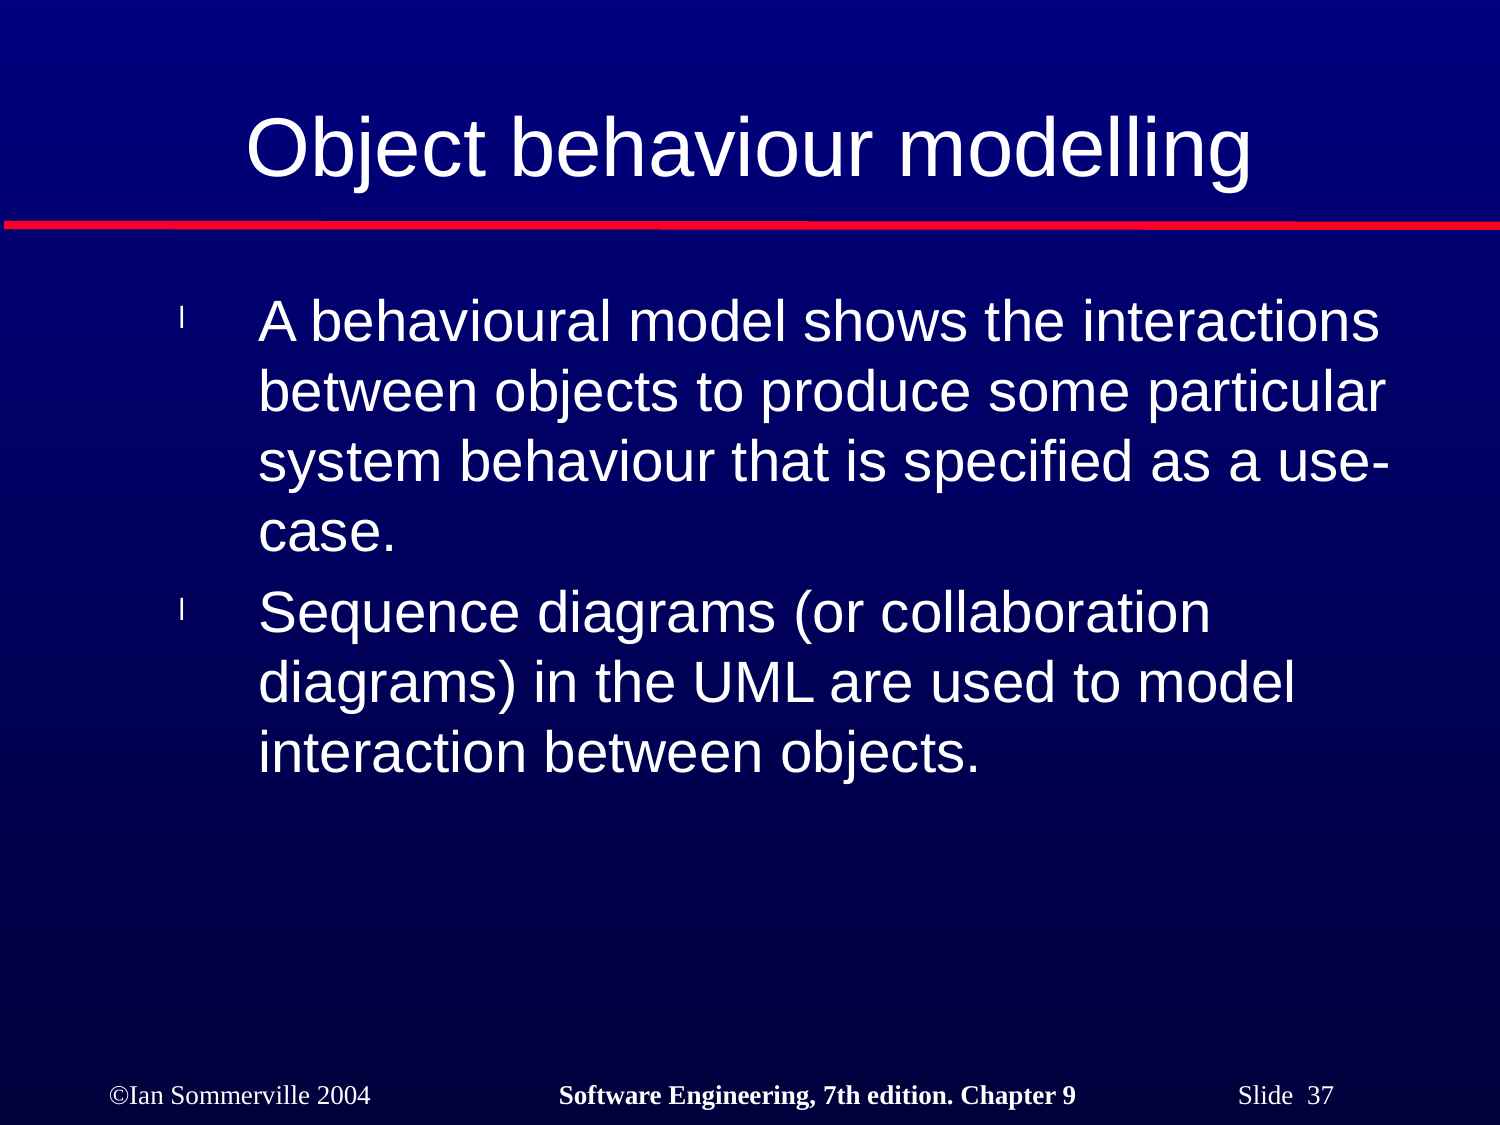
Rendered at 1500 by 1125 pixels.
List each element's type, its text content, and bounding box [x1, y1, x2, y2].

list A behavioural model shows the interactions between objects to produce some particular system behaviour that is specified as a use-case. Sequence diagrams (or collaboration diagrams) in the UML are used to model interaction between objects. [161, 274, 1444, 954]
title Object behaviour modelling [109, 49, 1391, 202]
